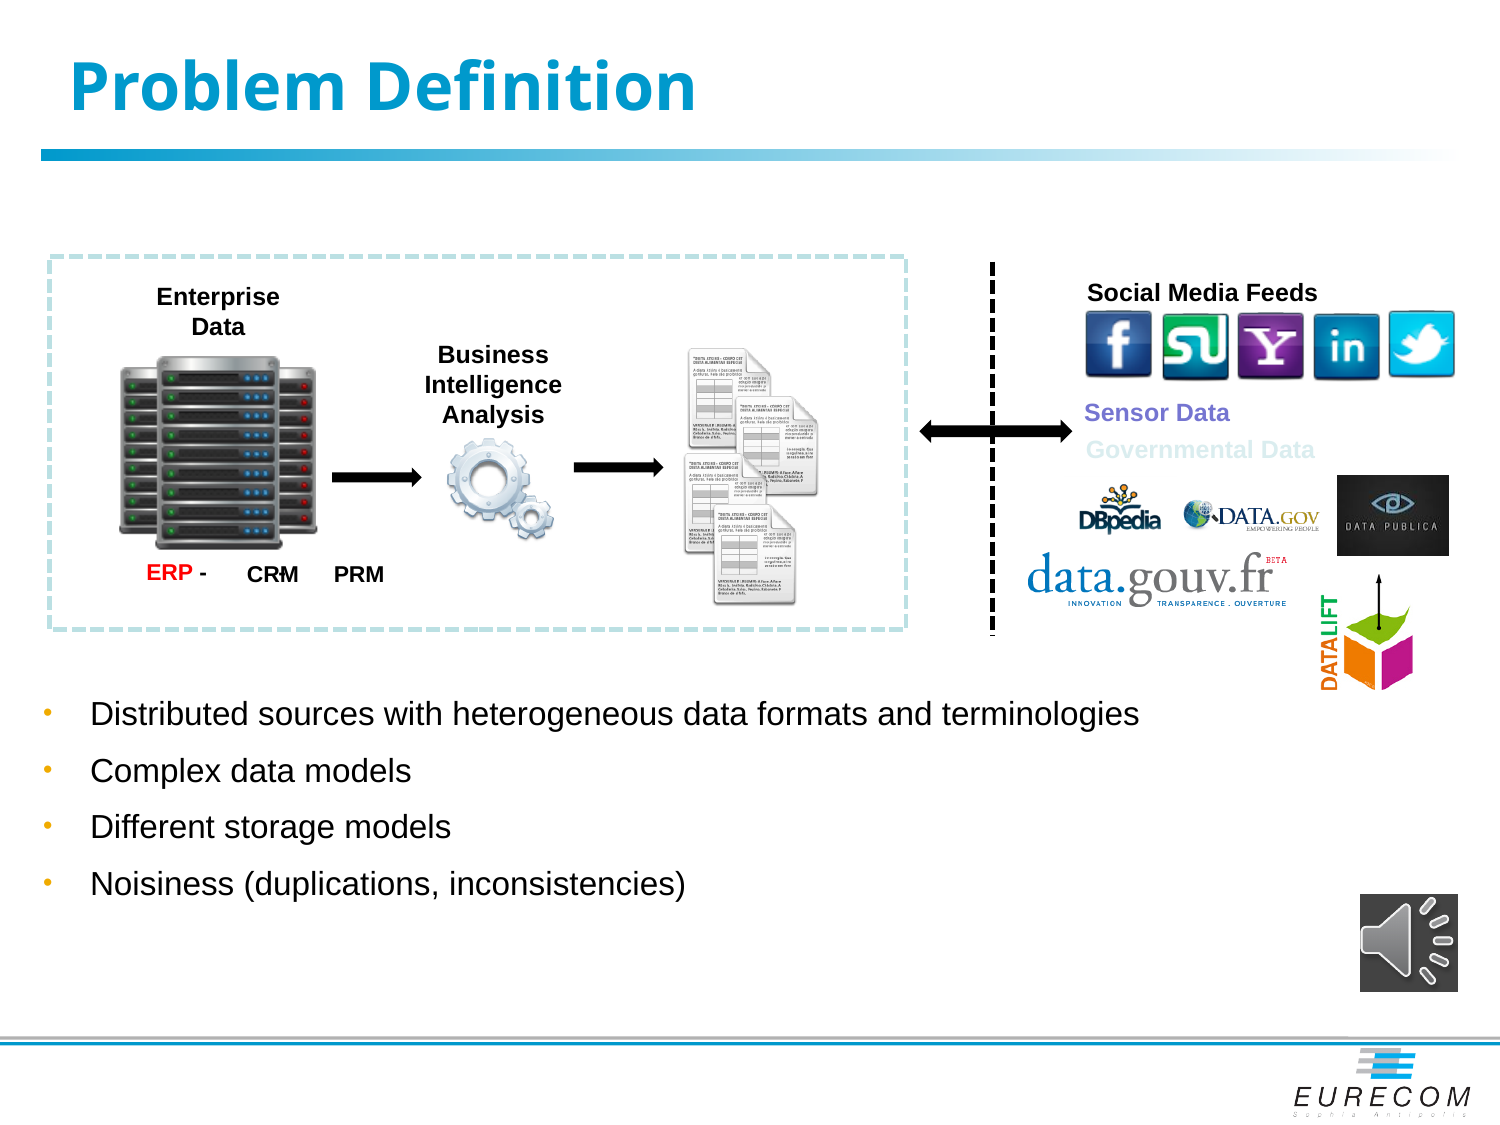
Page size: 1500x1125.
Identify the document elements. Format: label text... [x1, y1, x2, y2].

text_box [919, 261, 1460, 636]
picture [1319, 574, 1414, 690]
text_box [47, 254, 908, 632]
title Problem Definition [52, 30, 1460, 138]
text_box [118, 280, 837, 607]
picture [1358, 893, 1460, 994]
text_box Distributed sources with heterogeneous data formats and terminologies Complex data models Different storage models Noisiness (duplications, inconsistencies) [43, 692, 1177, 903]
picture [1017, 548, 1304, 612]
picture [1293, 1048, 1477, 1118]
